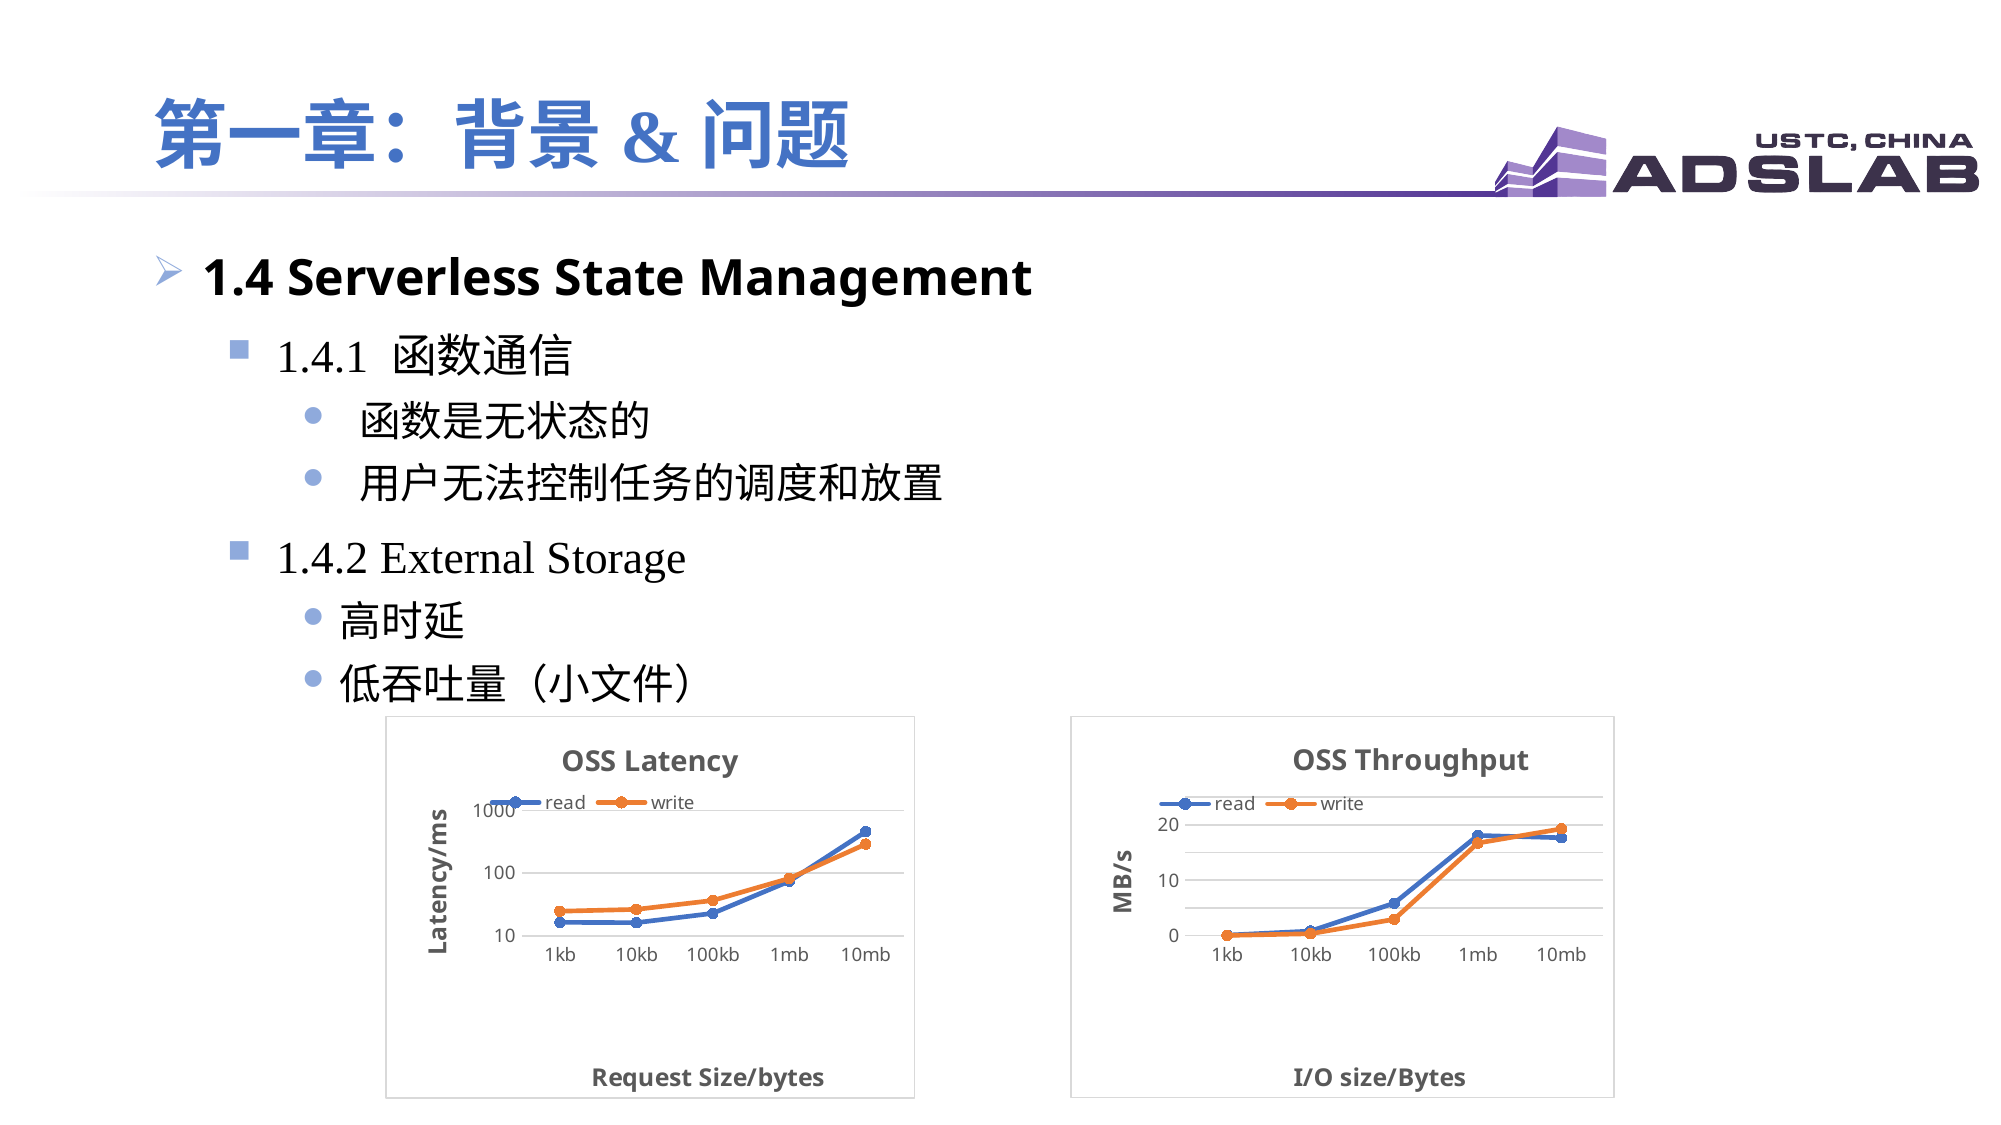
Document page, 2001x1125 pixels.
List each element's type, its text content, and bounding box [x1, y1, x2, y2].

list 1.4 Serverless State Management 1.4.1 函数通信 函数是无状态的 用户无法控制任务的调度和放置 1.4.2 External Storage 高时延 低吞吐量（小文件） [137, 226, 1863, 1014]
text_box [385, 715, 1615, 1102]
title 第一章：背景&问题 [137, 59, 1863, 187]
picture [1488, 124, 1985, 198]
